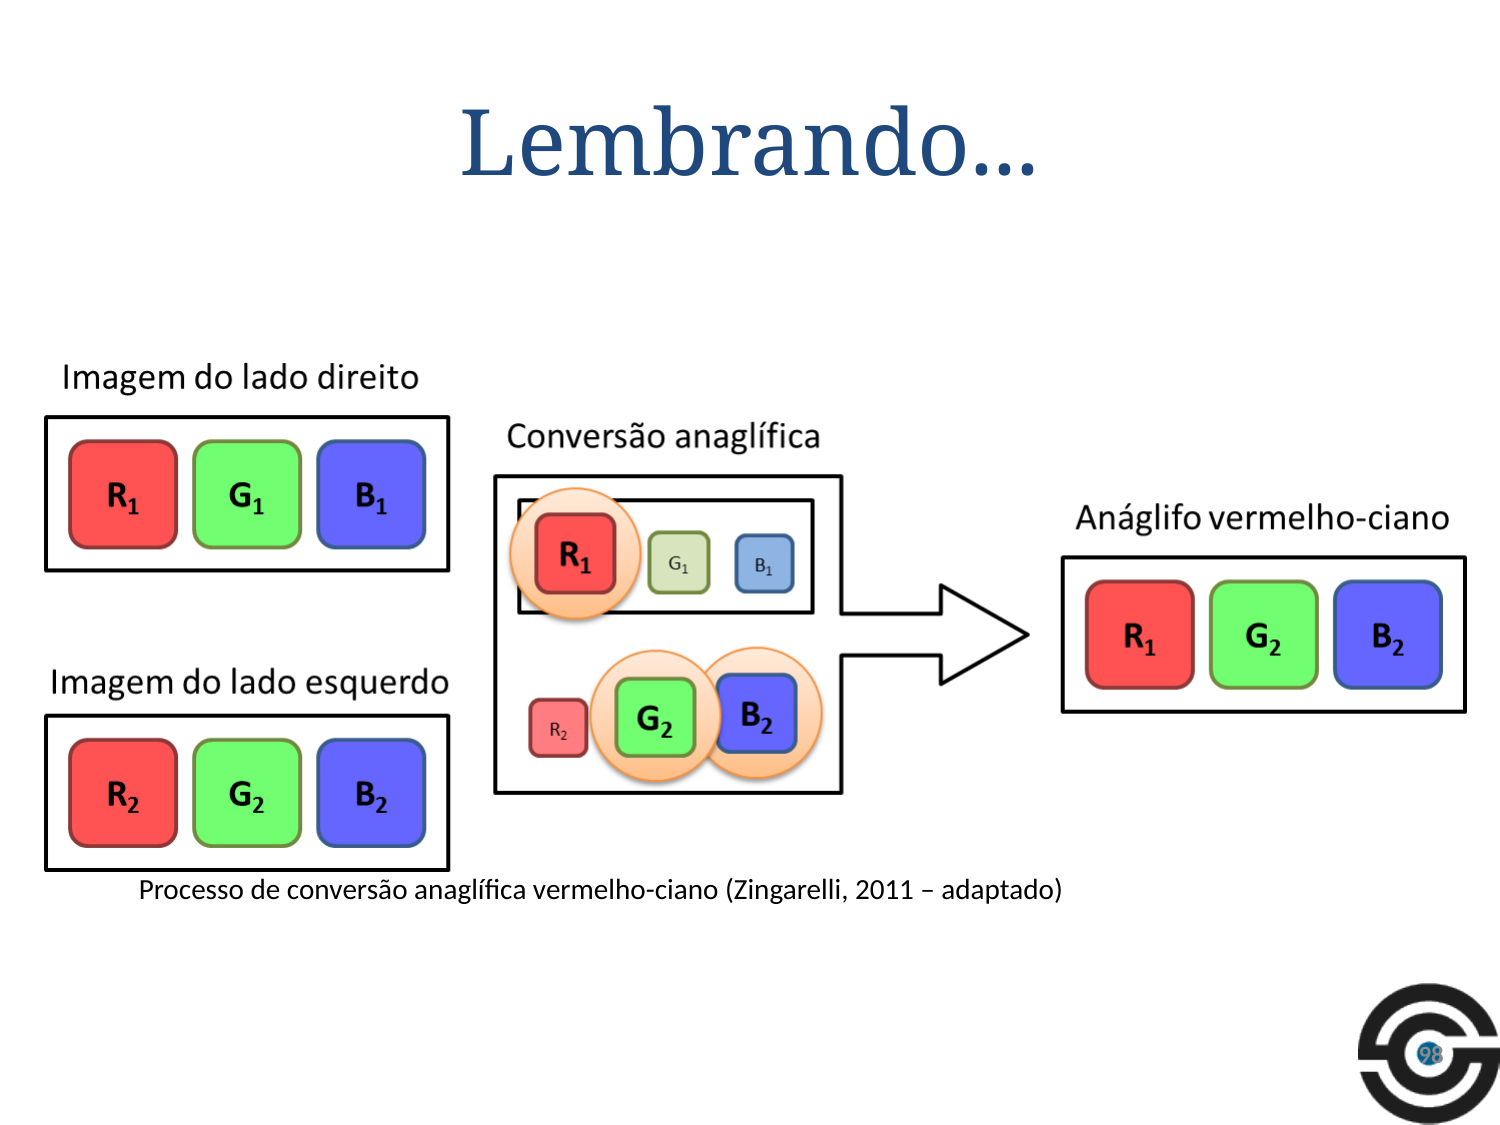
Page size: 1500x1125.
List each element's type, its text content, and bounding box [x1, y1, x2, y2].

slide_number 98 [1400, 1023, 1463, 1084]
title Lembrando... [75, 45, 1425, 233]
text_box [26, 341, 1474, 914]
picture [1358, 983, 1500, 1125]
